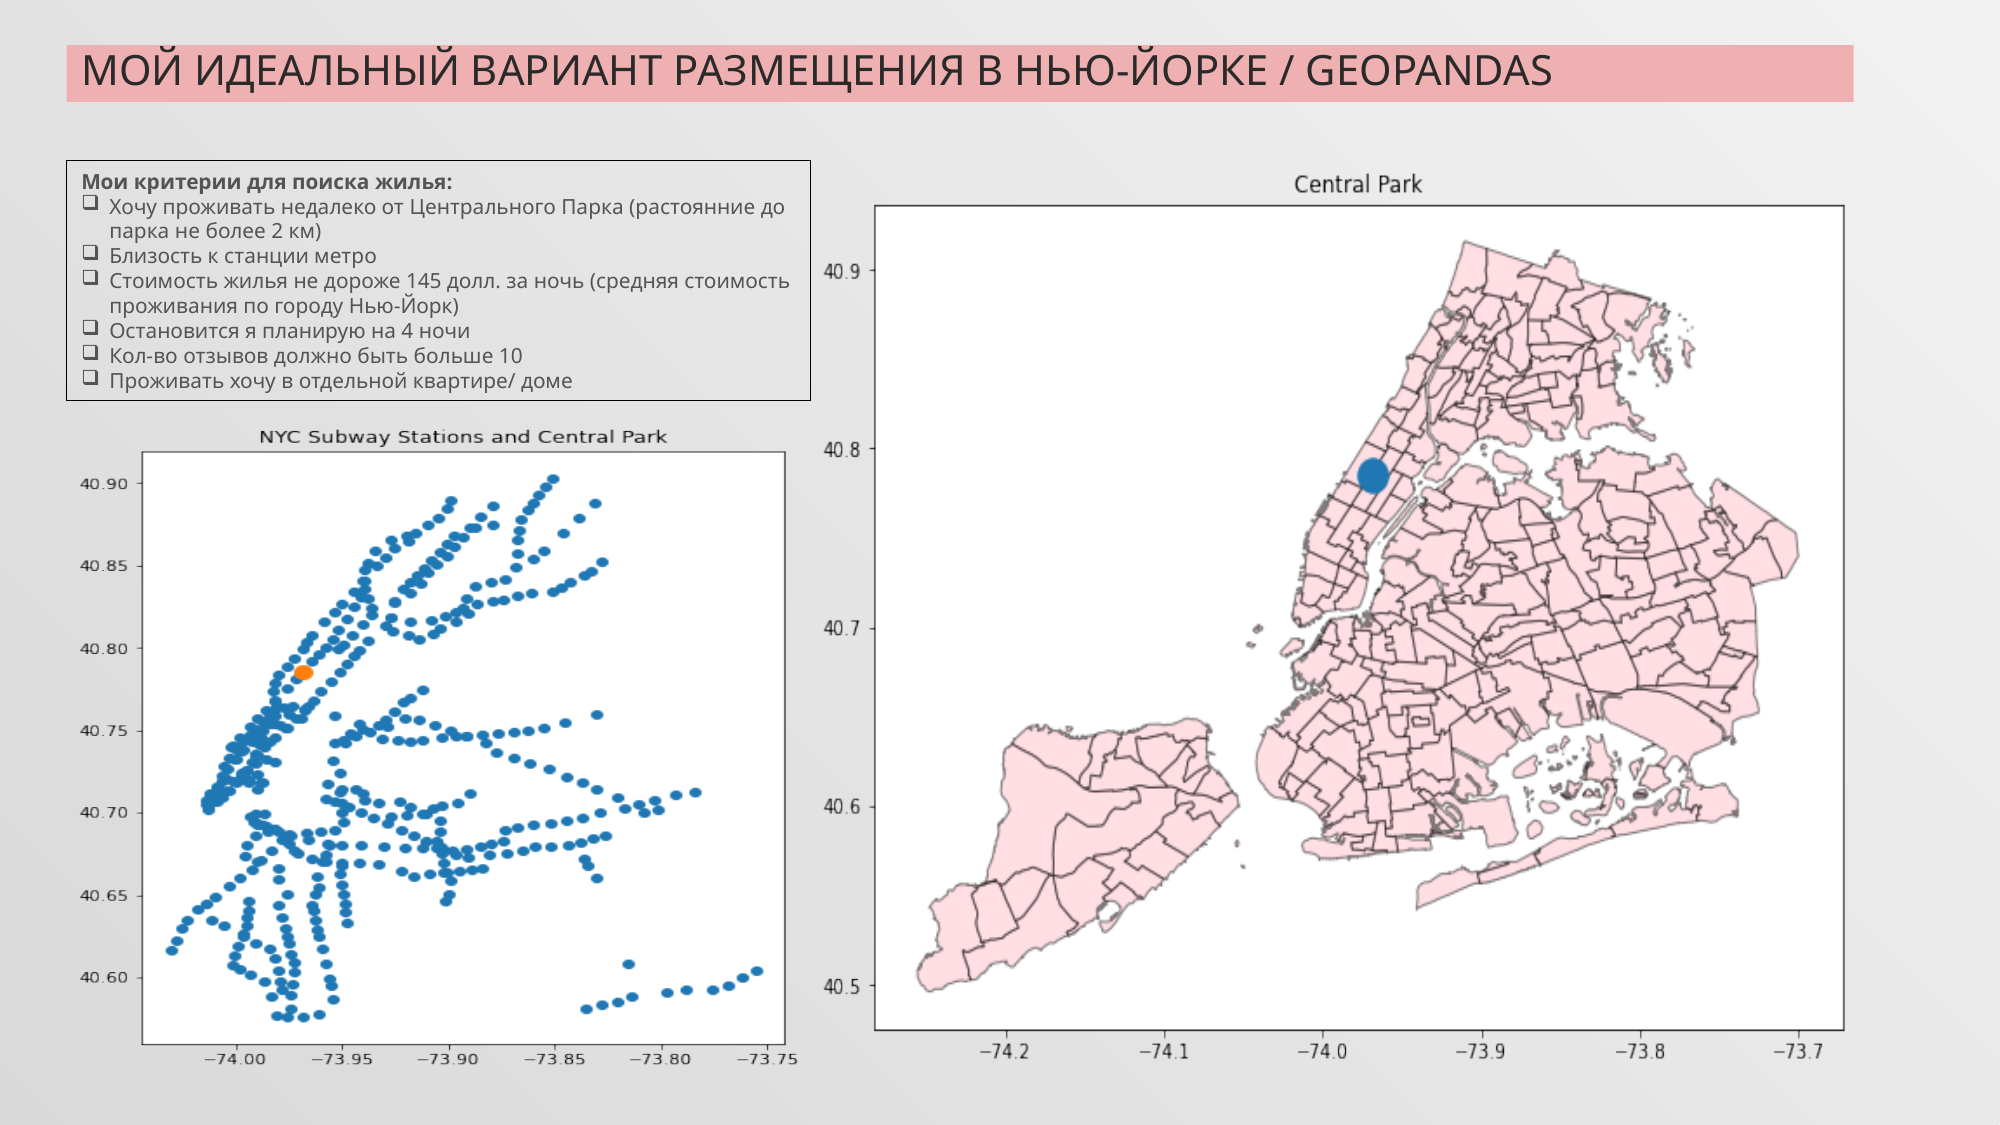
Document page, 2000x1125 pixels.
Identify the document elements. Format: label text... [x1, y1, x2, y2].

picture [66, 160, 1854, 1077]
title Мой идеальный вариант размещения в Нью-Йорке / geopandas [66, 45, 1854, 102]
text_box Мои критерии для поиска жилья: Хочу проживать недалеко от Центрального Парка (растоянние до парка не более 2 км) Близость к станции метро Стоимость жилья не дороже 145 долл. за ночь (средняя стоимость проживания по городу Нью-Йорк) Остановится я планирую на 4 ночи Кол-во отзывов должно быть больше 10 Проживать хочу в отдельной квартире/ доме [66, 160, 810, 401]
